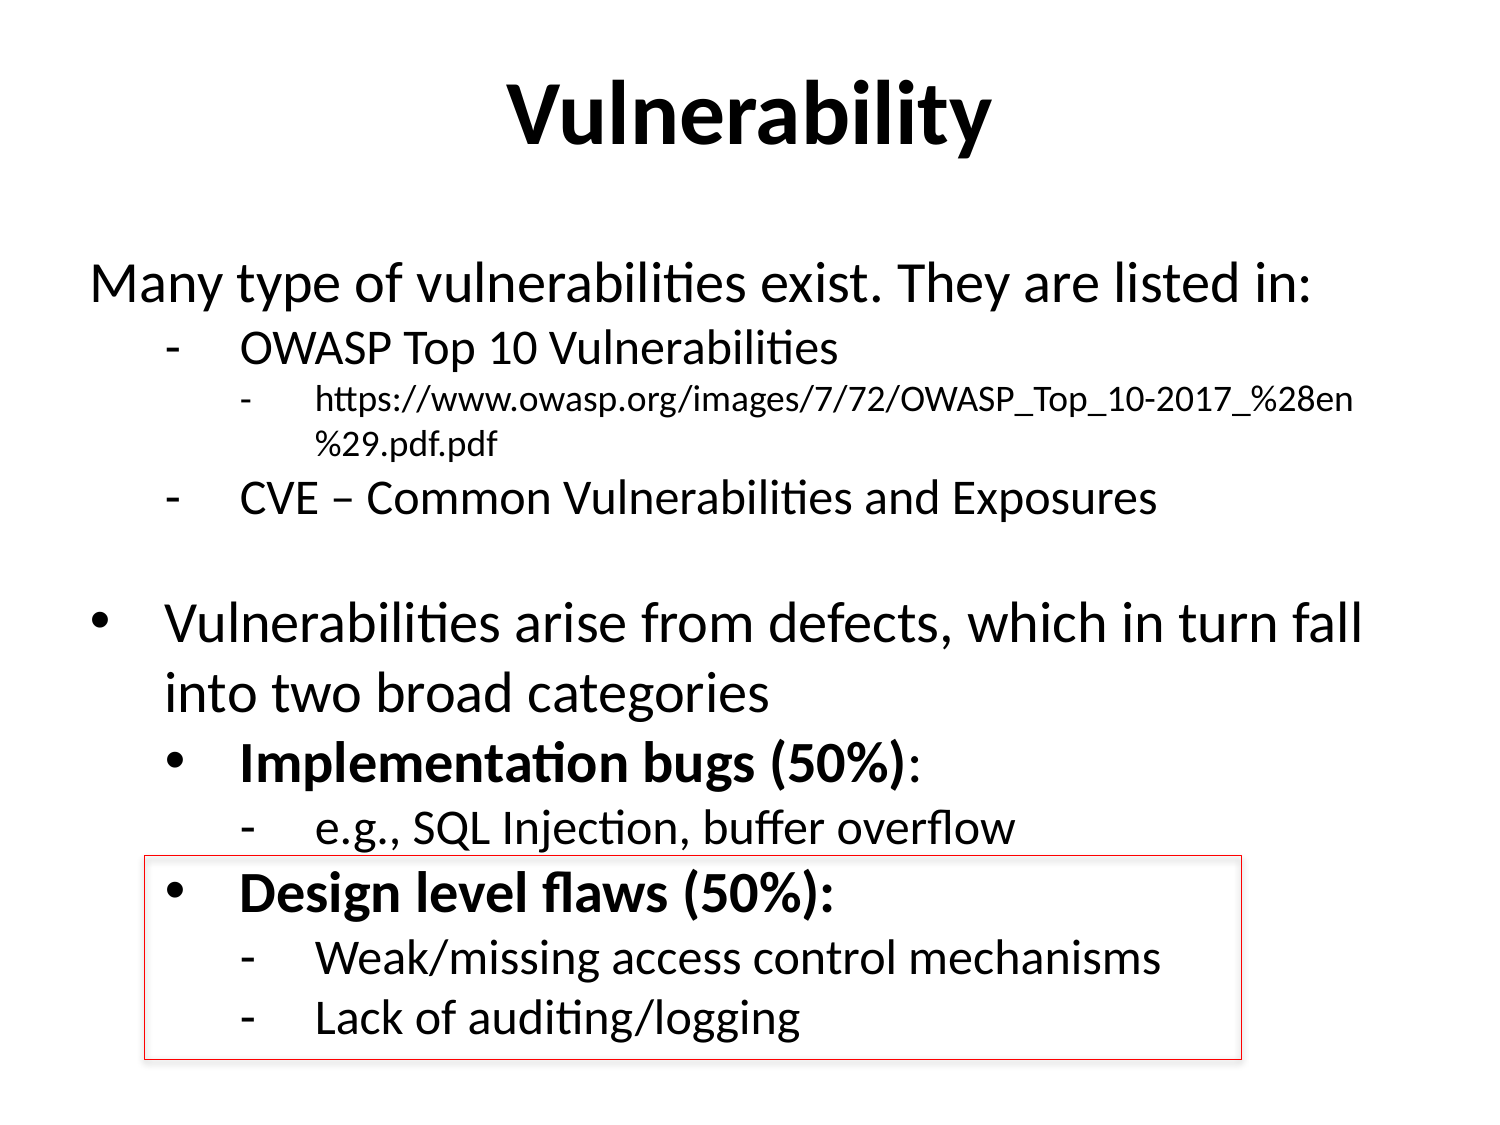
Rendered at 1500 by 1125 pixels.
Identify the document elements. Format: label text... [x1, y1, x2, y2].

text_box Vulnerability [74, 14, 1425, 202]
text_box [144, 855, 1242, 1060]
text_box Many type of vulnerabilities exist. They are listed in: OWASP Top 10 Vulnerabilities https://www.owasp.org/images/7/72/OWASP_Top_10-2017_%28en%29.pdf.pdf CVE – Common Vulnerabilities and Exposures Vulnerabilities arise from defects, which in turn fall into two broad categories Implementation bugs (50%): e.g., SQL Injection, buffer overflow Design level flaws (50%): Weak/missing access control mechanisms Lack of auditing/logging [74, 236, 1425, 1052]
